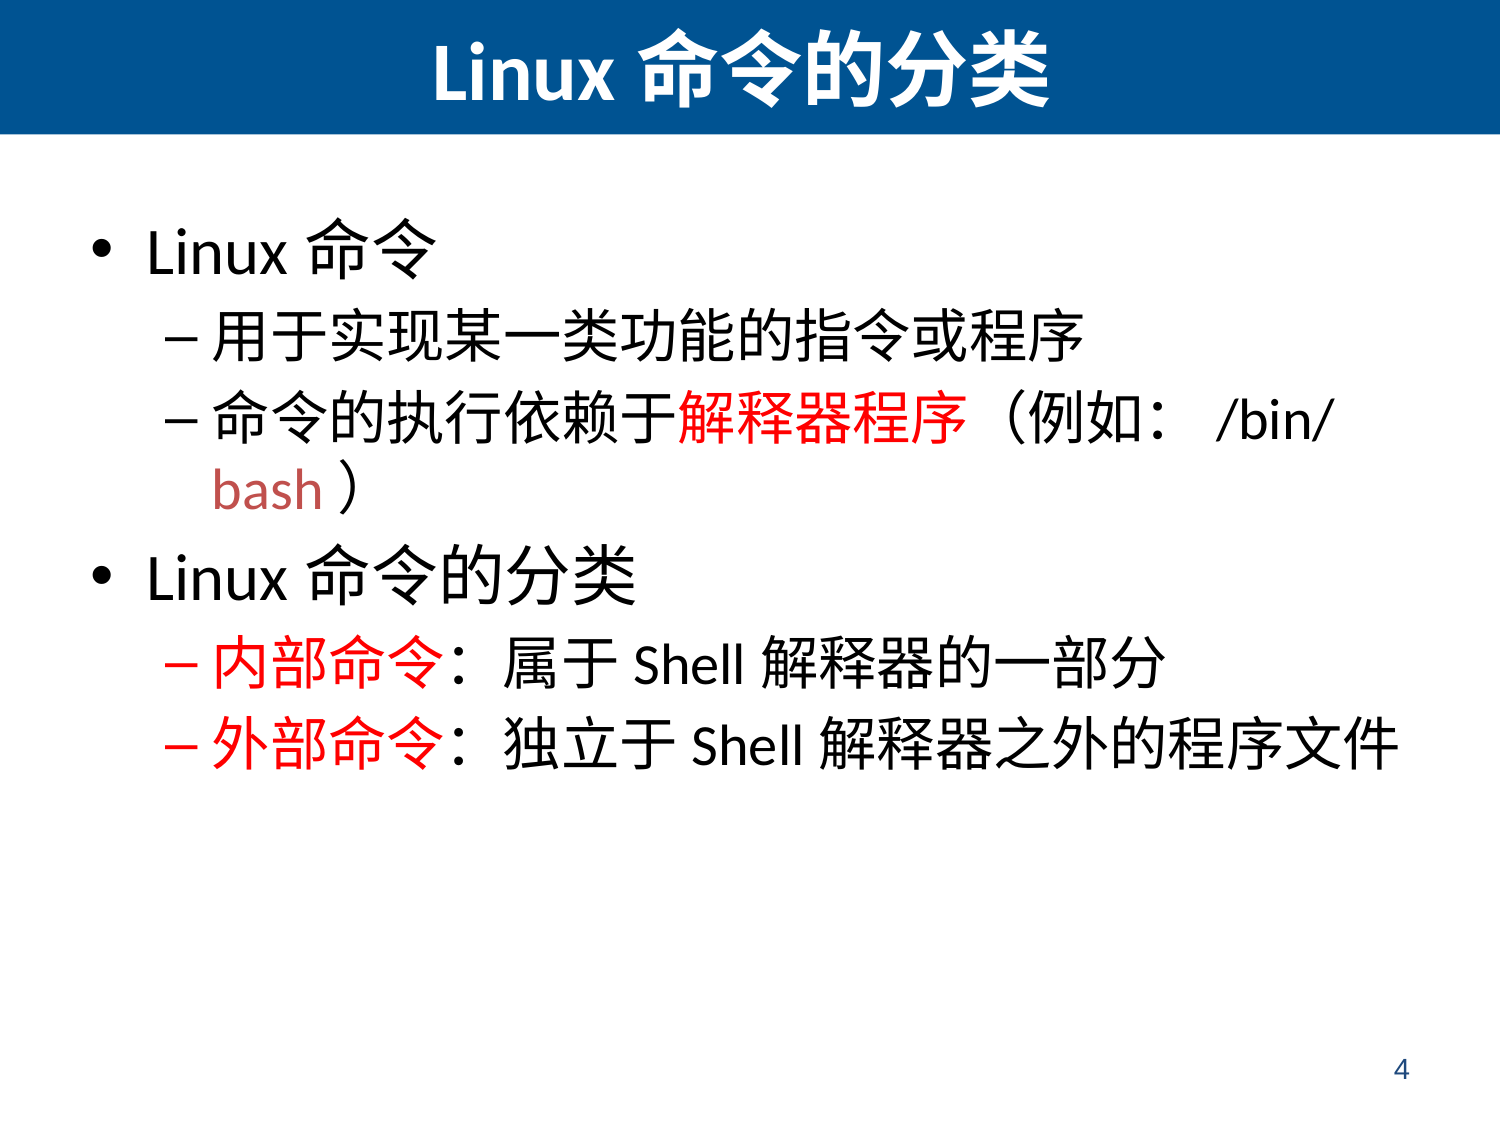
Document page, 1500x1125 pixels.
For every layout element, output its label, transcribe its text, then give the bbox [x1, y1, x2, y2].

slide_number 4 [1074, 1042, 1425, 1103]
list Linux命令 用于实现某一类功能的指令或程序 命令的执行依赖于解释器程序（例如：/bin/bash） Linux命令的分类 内部命令：属于Shell解释器的一部分 外部命令：独立于Shell解释器之外的程序文件 [75, 200, 1425, 1010]
title Linux命令的分类 [2, 0, 1483, 135]
